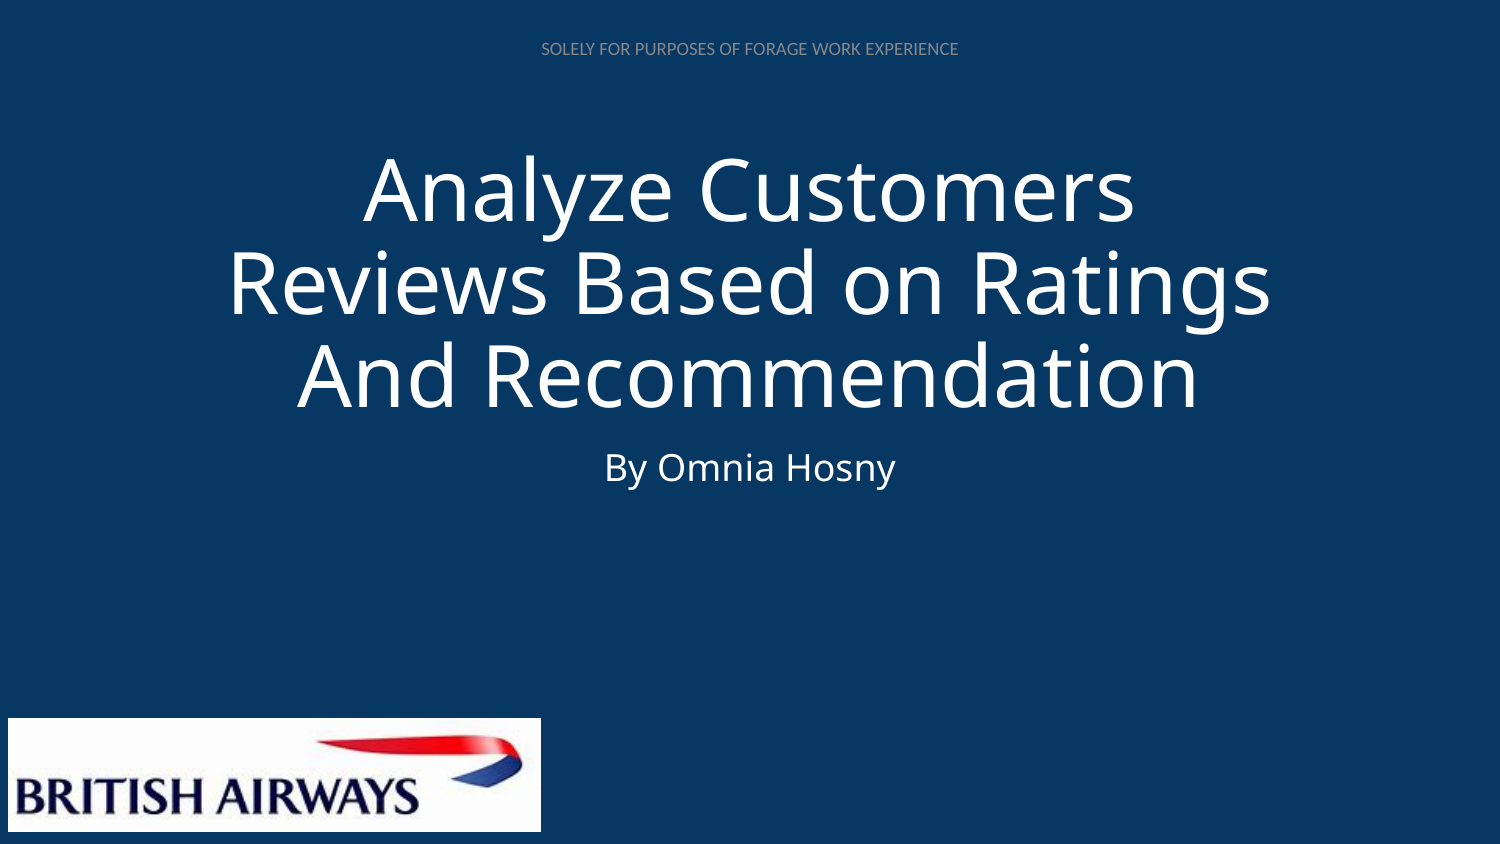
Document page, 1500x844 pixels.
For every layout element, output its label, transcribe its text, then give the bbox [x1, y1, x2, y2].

subtitle By Omnia Hosny [187, 443, 1313, 647]
title Analyze Customers Reviews Based on Ratings And Recommendation [187, 138, 1313, 432]
picture [7, 718, 542, 832]
